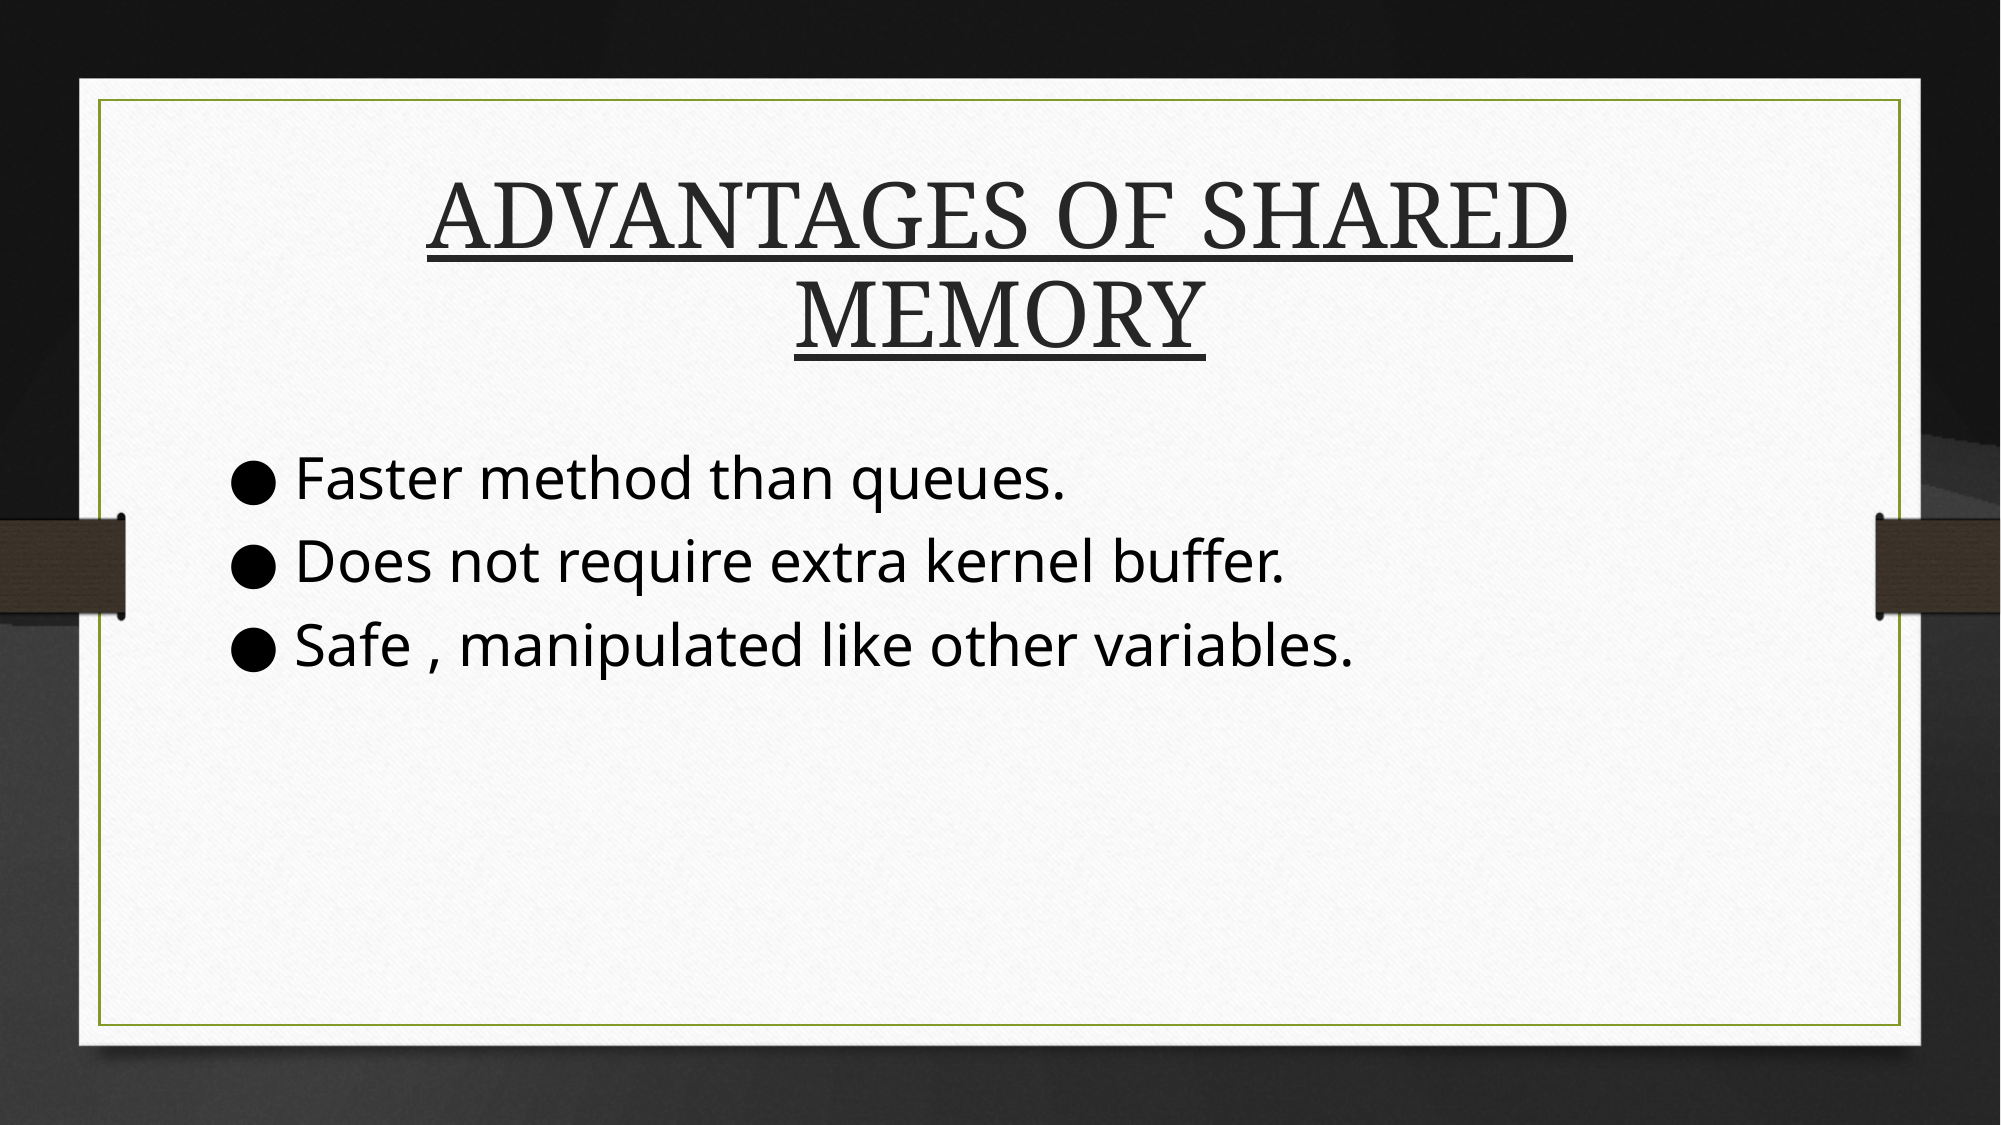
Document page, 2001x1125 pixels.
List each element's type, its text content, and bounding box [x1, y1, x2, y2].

title ADVANTAGES OF SHARED MEMORY [212, 161, 1788, 375]
list Faster method than queues. Does not require extra kernel buffer. Safe , manipulated like other variables. [212, 419, 1788, 964]
picture [0, 0, 2001, 1125]
